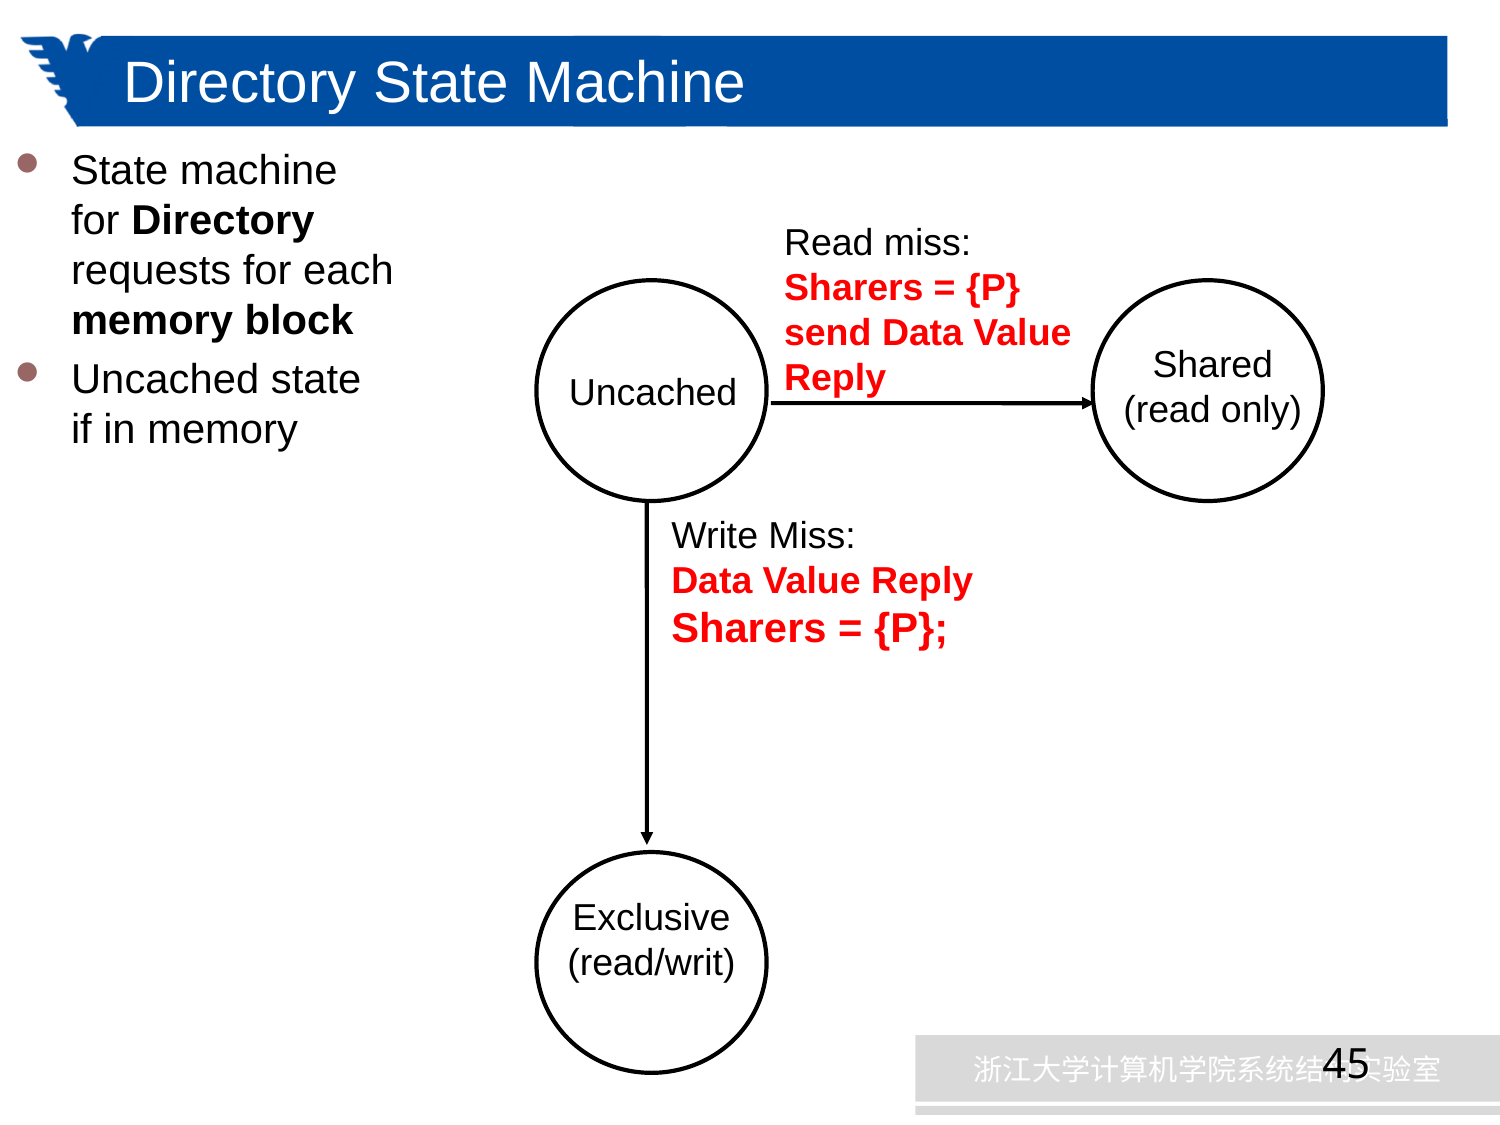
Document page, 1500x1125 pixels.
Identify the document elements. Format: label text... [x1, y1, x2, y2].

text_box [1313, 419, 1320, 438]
text_box [770, 396, 1095, 410]
text_box [536, 852, 767, 1073]
text_box [536, 280, 767, 502]
text_box Exclusive (read/writ) [735, 885, 757, 916]
text_box Read miss: Sharers = {P} send Data Value Reply [769, 210, 1098, 451]
text_box [640, 502, 654, 845]
text_box Shared (read only) [1306, 332, 1320, 362]
text_box Exclusive (read/writ) [546, 885, 568, 916]
title Directory State Machine [108, 38, 1406, 121]
text_box [1092, 280, 1323, 502]
picture [5, 19, 148, 127]
text_box State machine for Directory requests for each memory block Uncached state if in memory [0, 135, 455, 428]
text_box Write Miss: Data Value Reply Sharers = {P}; [656, 503, 989, 658]
